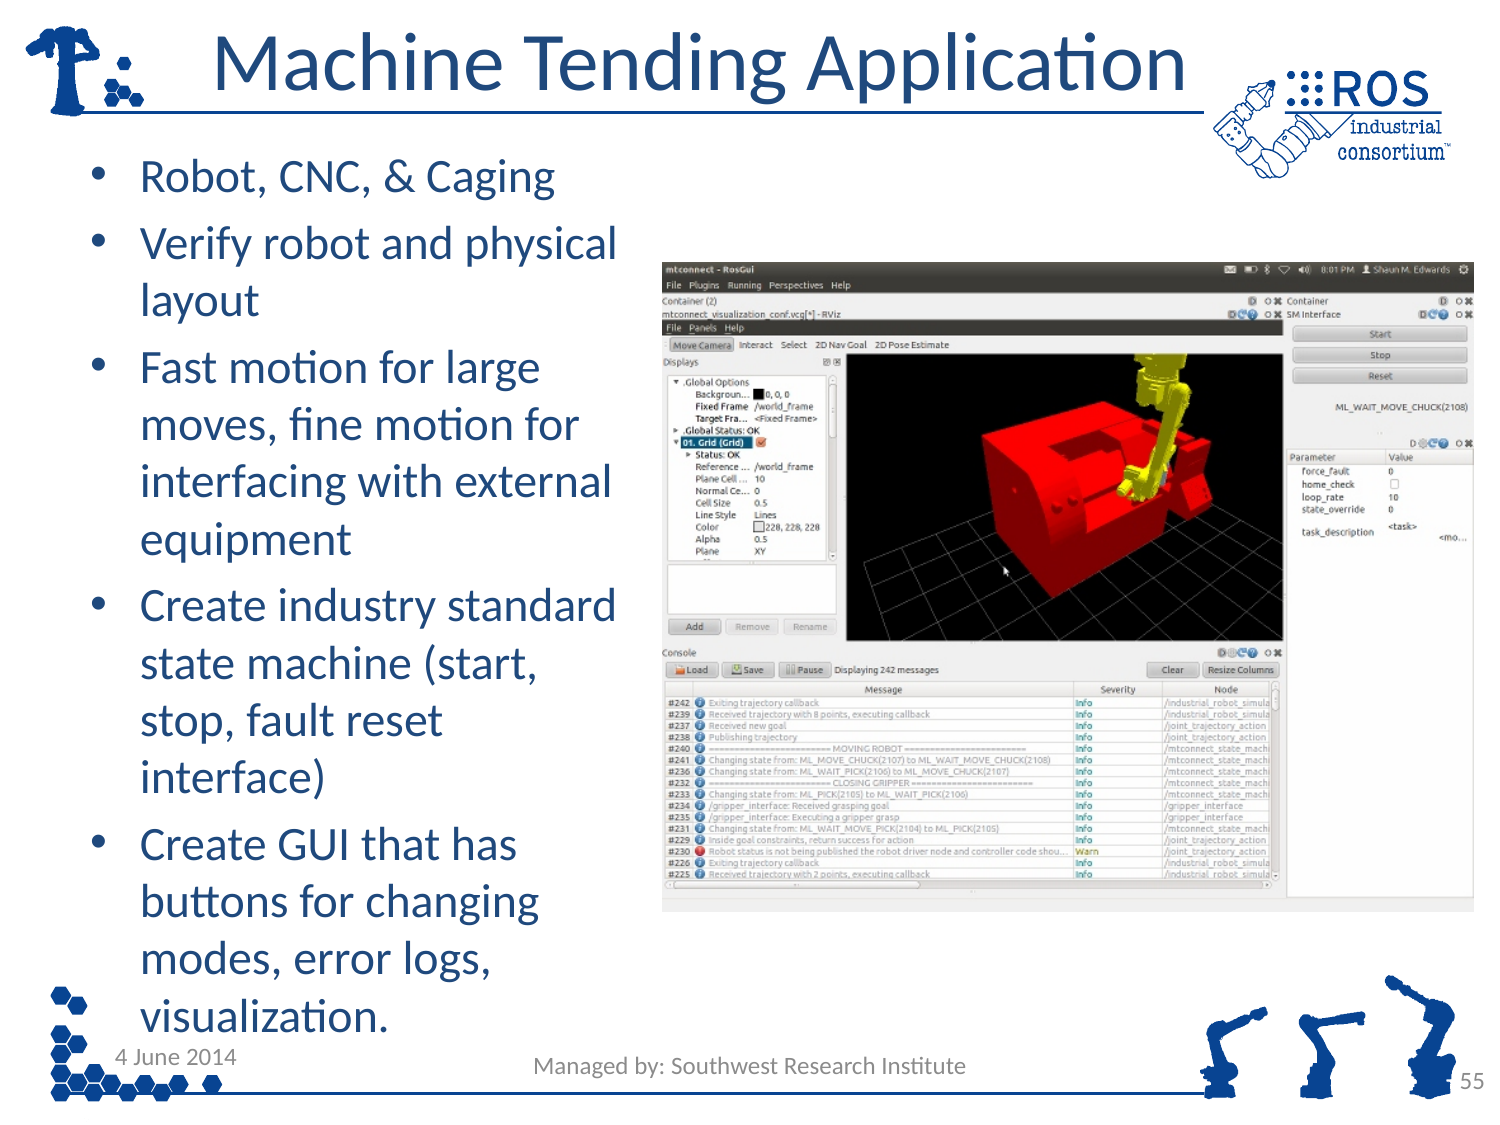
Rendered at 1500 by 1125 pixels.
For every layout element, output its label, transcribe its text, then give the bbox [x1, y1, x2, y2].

title Machine Tending Application [150, 0, 1250, 113]
list Robot, CNC, & Caging Verify robot and physical layout Fast motion for large moves, fine motion for interfacing with external equipment Create industry standard state machine (start, stop, fault reset interface) Create GUI that has buttons for changing modes, error logs, visualization. [75, 137, 650, 1050]
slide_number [99, 1025, 388, 1085]
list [662, 262, 1474, 912]
slide_number 55 [1149, 1050, 1500, 1110]
footer Managed by: Southwest Research Institute [468, 1042, 1032, 1103]
